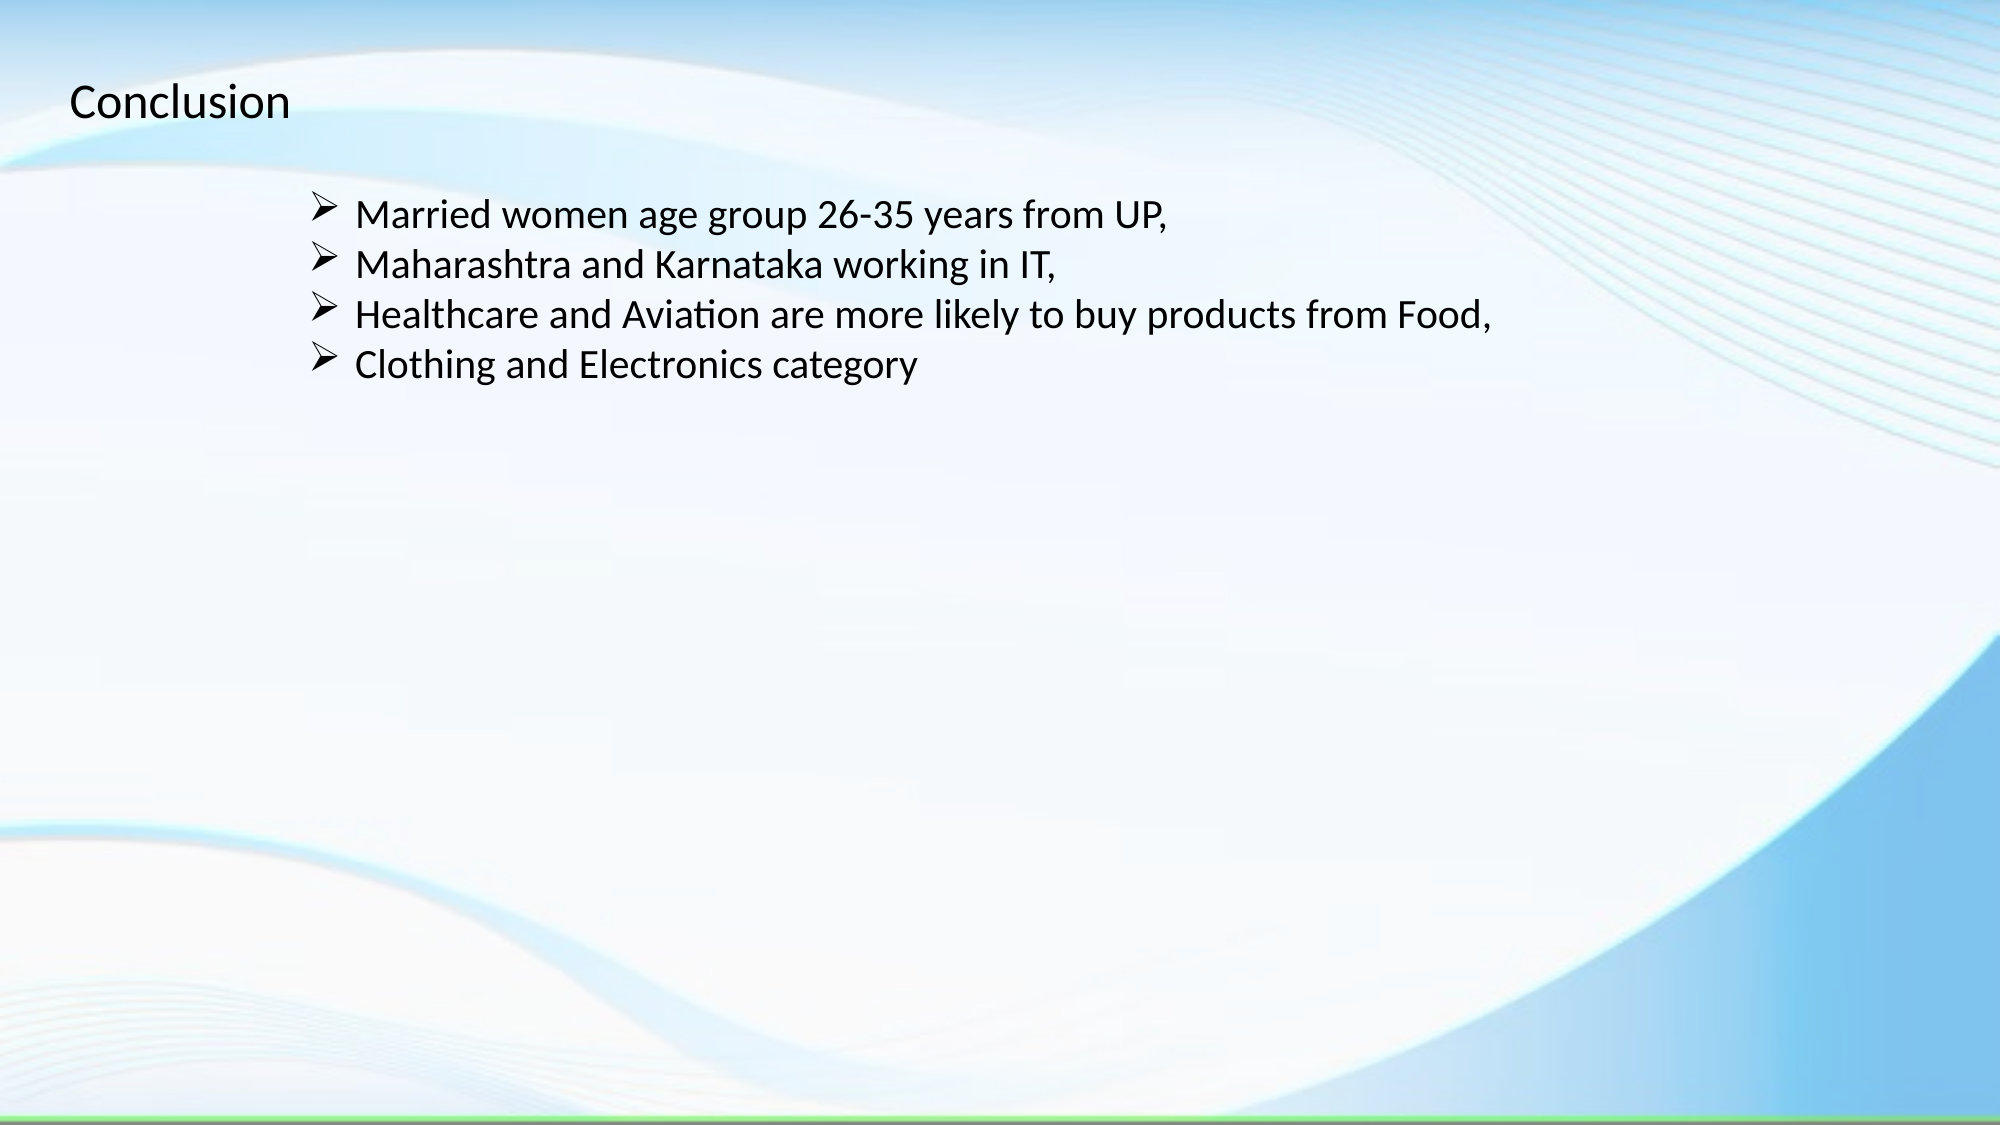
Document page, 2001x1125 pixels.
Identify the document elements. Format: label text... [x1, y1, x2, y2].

text_box Married women age group 26-35 years from UP, Maharashtra and Karnataka working in IT, Healthcare and Aviation are more likely to buy products from Food, Clothing and Electronics category [293, 178, 1828, 394]
text_box Conclusion [54, 61, 657, 136]
